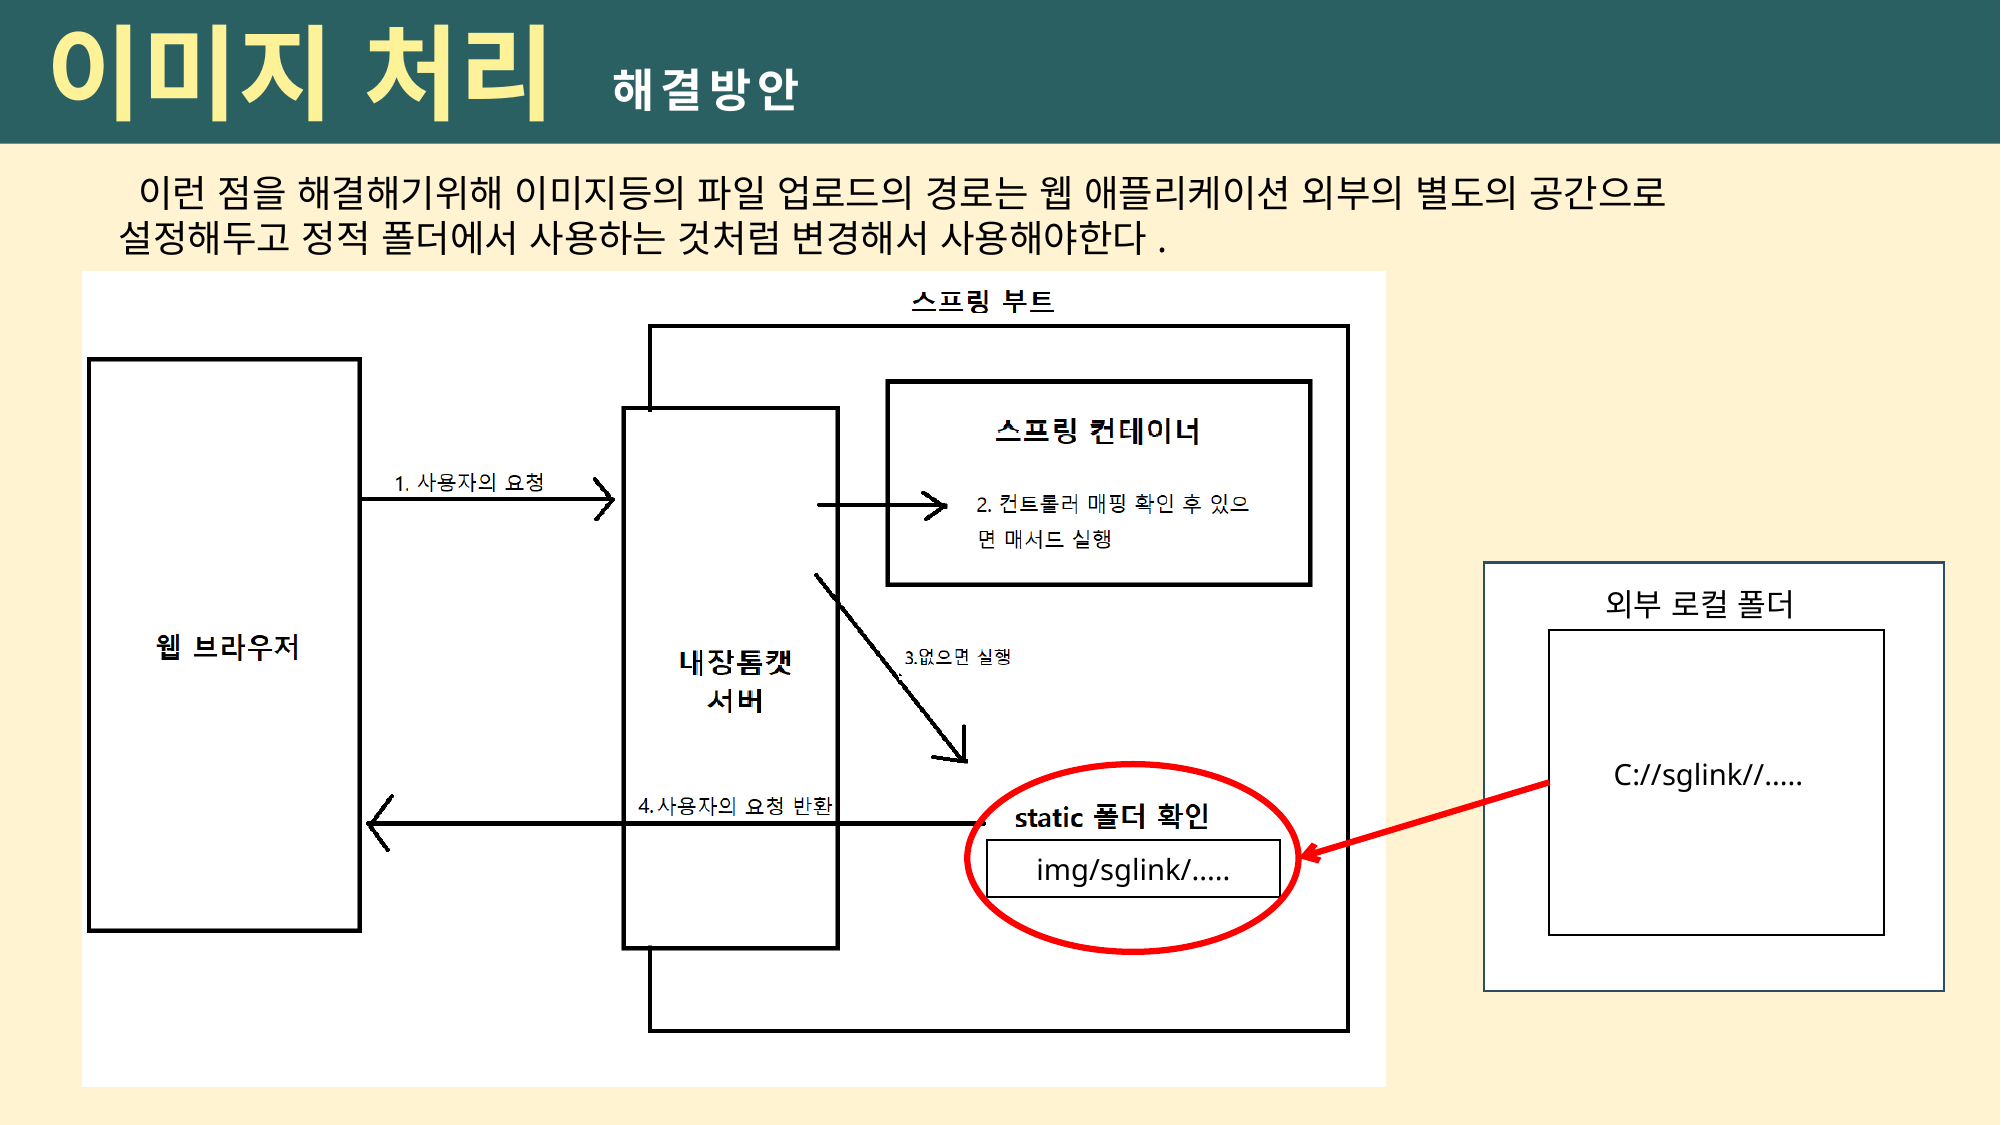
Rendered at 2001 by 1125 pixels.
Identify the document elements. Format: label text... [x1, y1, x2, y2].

text_box [1483, 561, 1945, 992]
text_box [1298, 782, 1550, 858]
text_box 이미지 처리 [31, 1, 649, 141]
text_box 이런 점을 해결해기위해 이미지등의 파일 업로드의 경로는 웹 애플리케이션 외부의 별도의 공간으로 설정해두고 정적 폴더에서 사용하는 것처럼 변경해서 사용해야한다. [104, 162, 1783, 267]
text_box 해결방안 [597, 54, 843, 124]
text_box [0, 0, 2000, 145]
text_box ㅇ [0, 145, 2000, 1125]
text_box 외부 로컬 폴더 [1590, 578, 1846, 631]
picture [82, 271, 1386, 1087]
text_box [1548, 629, 1885, 936]
text_box C://sglink//..... [1598, 748, 1861, 799]
